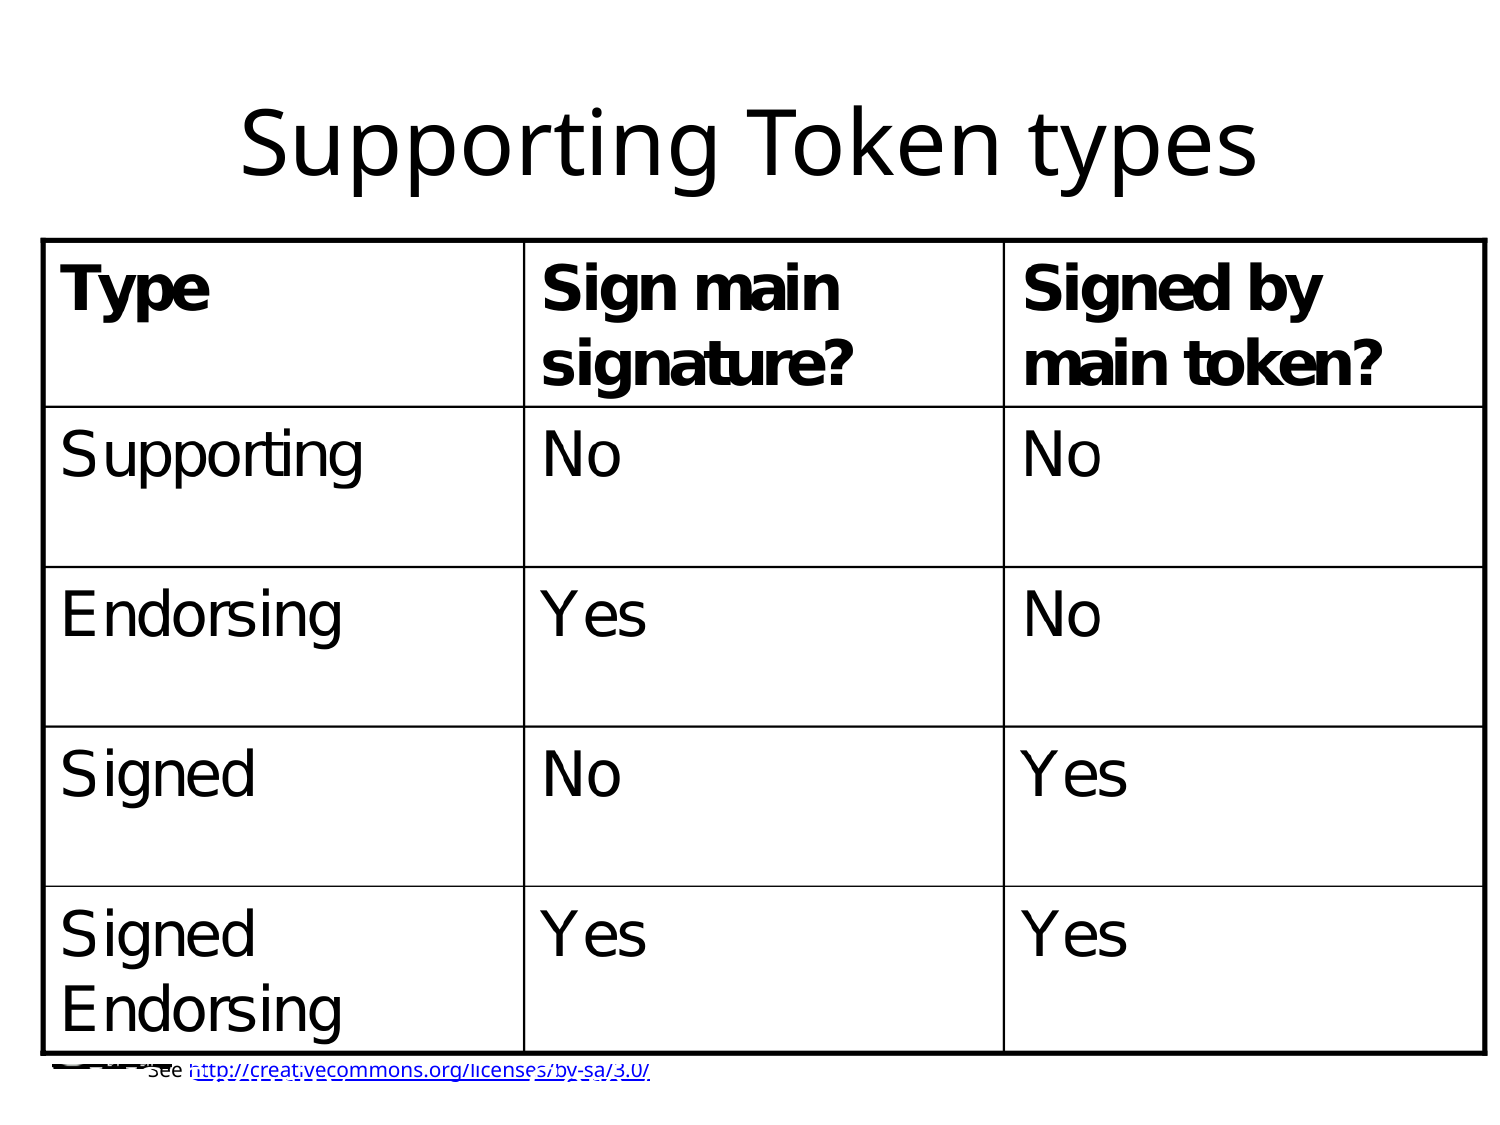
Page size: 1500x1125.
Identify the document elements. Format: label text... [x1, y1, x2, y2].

picture [28, 223, 1500, 1069]
footer Core Axis: WS with Apache Axis2 © WSO2 Inc. 2006 [512, 1074, 988, 1103]
title Supporting Token types [75, 45, 1425, 222]
slide_number WS-Security [75, 1074, 425, 1103]
